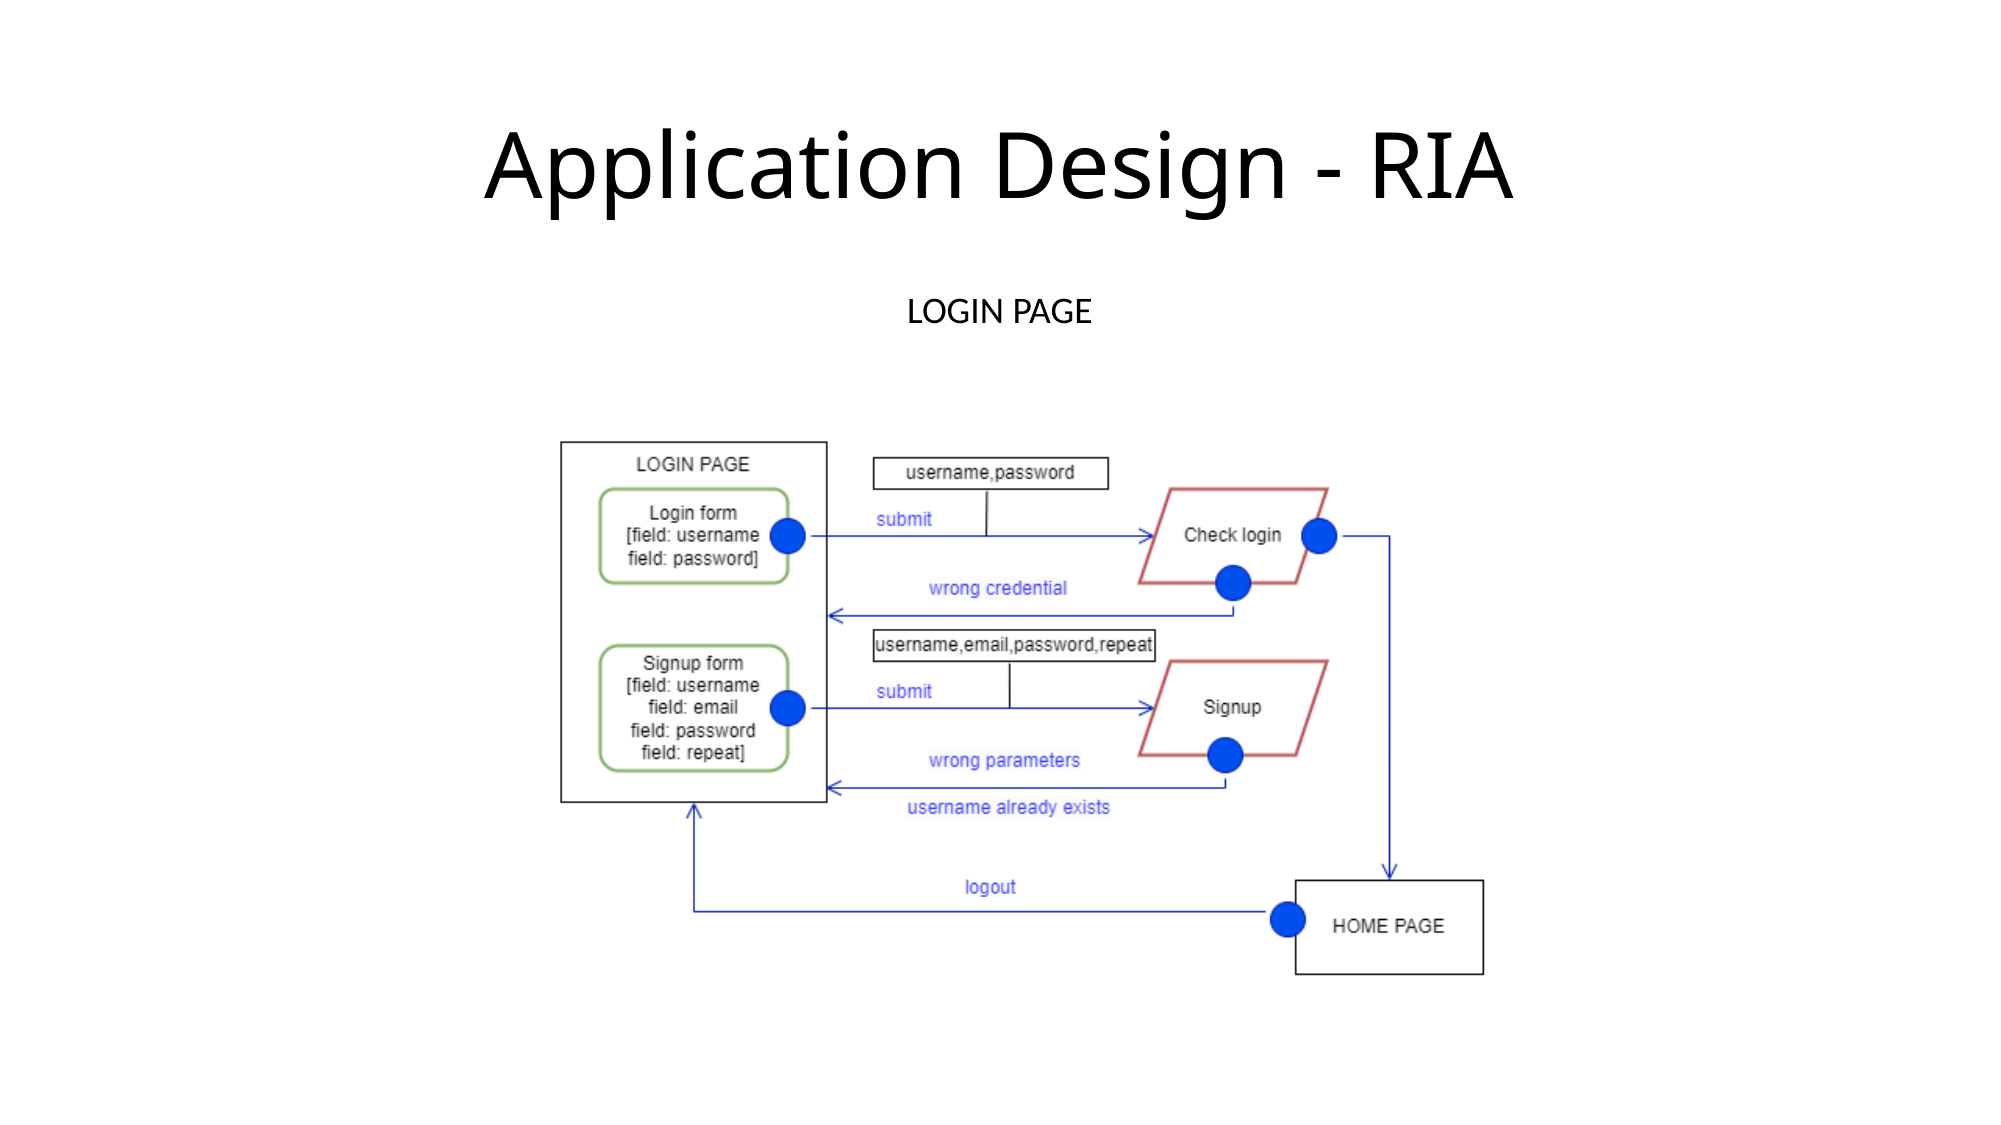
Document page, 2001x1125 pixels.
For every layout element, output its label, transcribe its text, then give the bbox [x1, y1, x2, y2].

text_box LOGIN PAGE [858, 278, 1142, 339]
title Application Design - RIA [137, 59, 1863, 278]
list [544, 426, 1500, 991]
